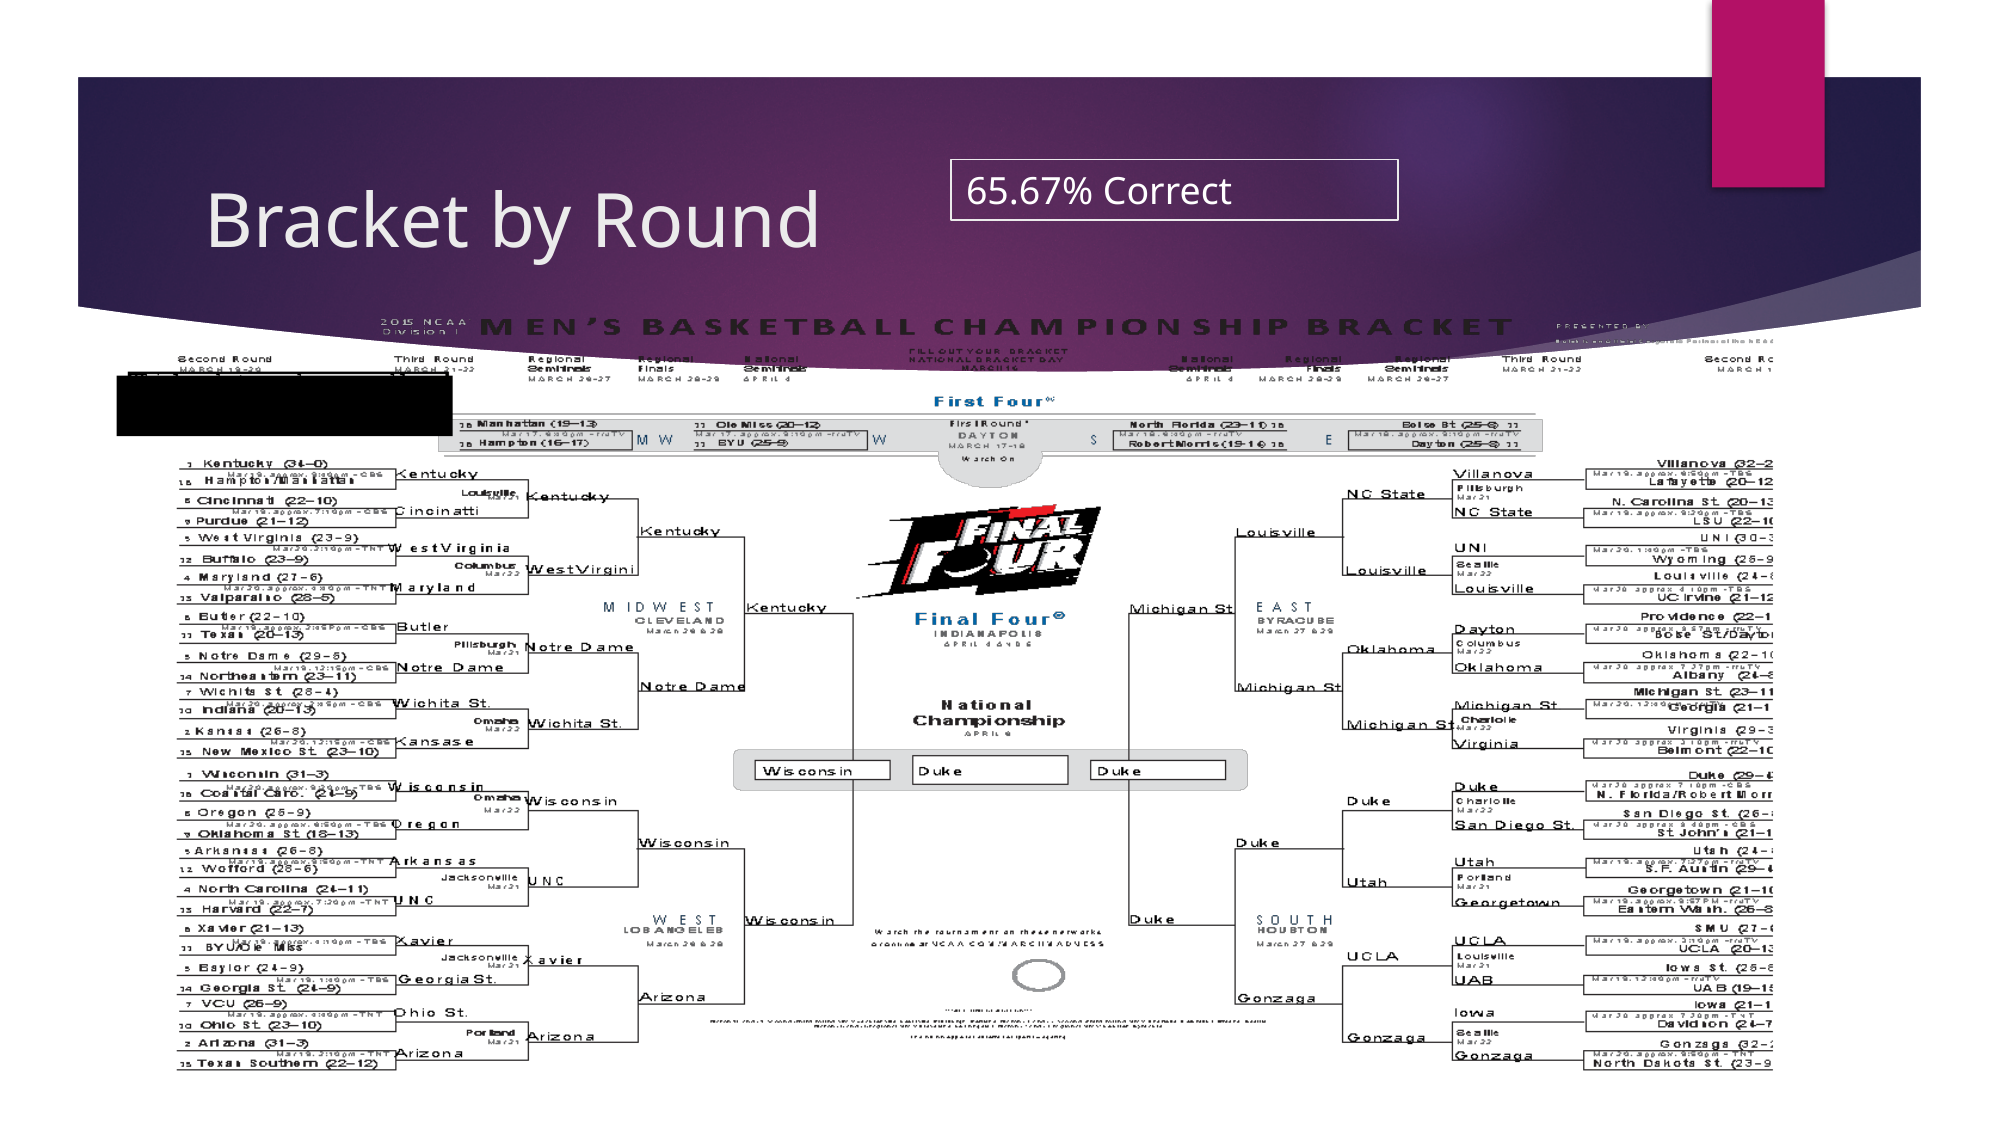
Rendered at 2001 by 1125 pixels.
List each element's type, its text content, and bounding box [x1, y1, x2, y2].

title Bracket by Round [189, 159, 1627, 275]
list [116, 275, 1859, 1092]
text_box 65.67% Correct [951, 159, 1398, 221]
picture [79, 78, 1920, 311]
